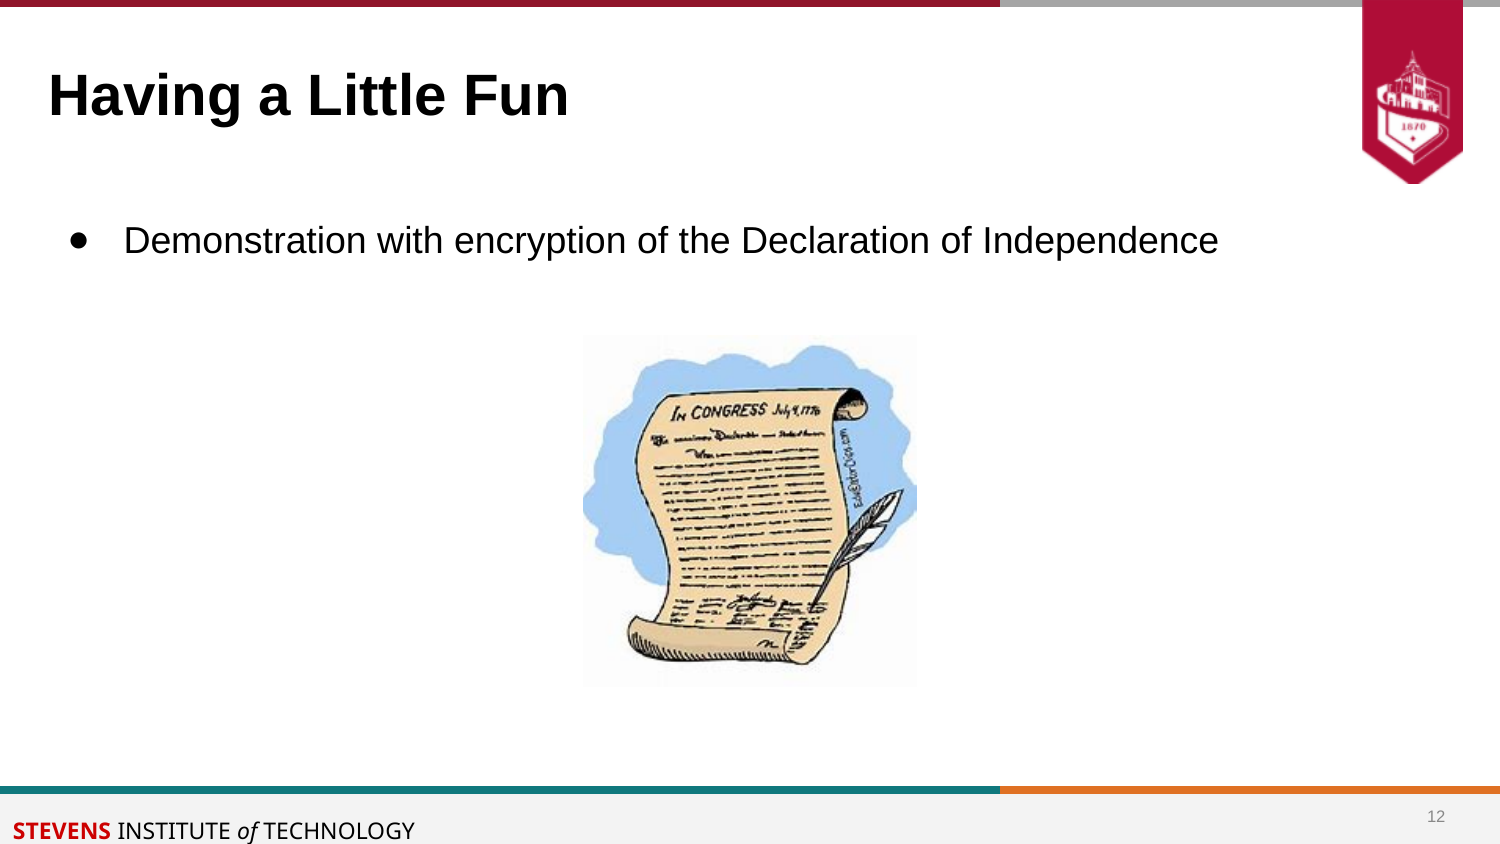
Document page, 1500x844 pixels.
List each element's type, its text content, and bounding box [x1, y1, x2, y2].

picture [583, 334, 917, 687]
list Demonstration with encryption of the Declaration of Independence [37, 210, 1463, 750]
slide_number 12 [1397, 793, 1476, 839]
title Having a Little Fun [37, 51, 1236, 118]
picture [1362, 0, 1463, 184]
